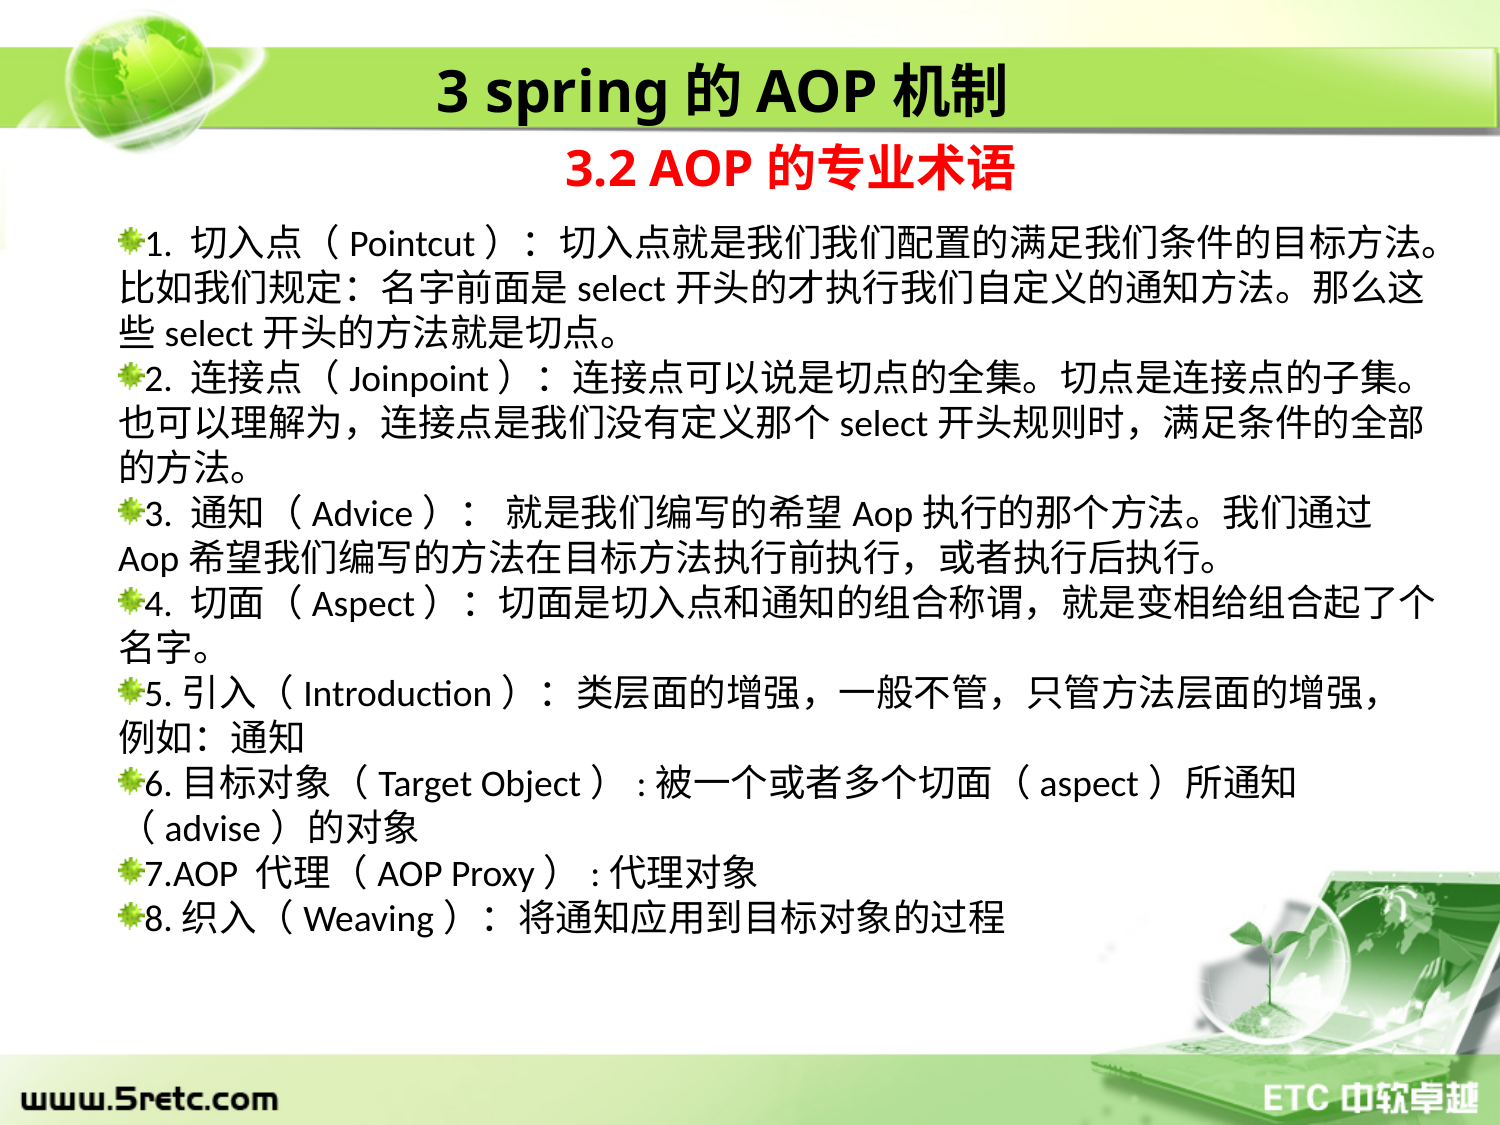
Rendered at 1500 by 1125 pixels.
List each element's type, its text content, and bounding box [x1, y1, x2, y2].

picture [0, 0, 1500, 1125]
list 1. 切入点（Pointcut）：切入点就是我们我们配置的满足我们条件的目标方法。比如我们规定：名字前面是select开头的才执行我们自定义的通知方法。那么这些select开头的方法就是切点。 2. 连接点（Joinpoint）：连接点可以说是切点的全集。切点是连接点的子集。也可以理解为，连接点是我们没有定义那个select开头规则时，满足条件的全部的方法。 3. 通知（Advice）： 就是我们编写的希望Aop执行的那个方法。我们通过Aop希望我们编写的方法在目标方法执行前执行，或者执行后执行。 4. 切面（Aspect）：切面是切入点和通知的组合称谓，就是变相给组合起了个名字。 5.引入（Introduction）：类层面的增强，一般不管，只管方法层面的增强，例如：通知 6.目标对象（Target Object）:被一个或者多个切面（aspect）所通知（advise）的对象 7.AOP 代理（AOP Proxy）:代理对象 8.织入（Weaving）：将通知应用到目标对象的过程 [103, 210, 1454, 1020]
text_box 3 spring的AOP机制 [421, 46, 1430, 210]
text_box 3.2 AOP的专业术语 [550, 128, 1418, 210]
